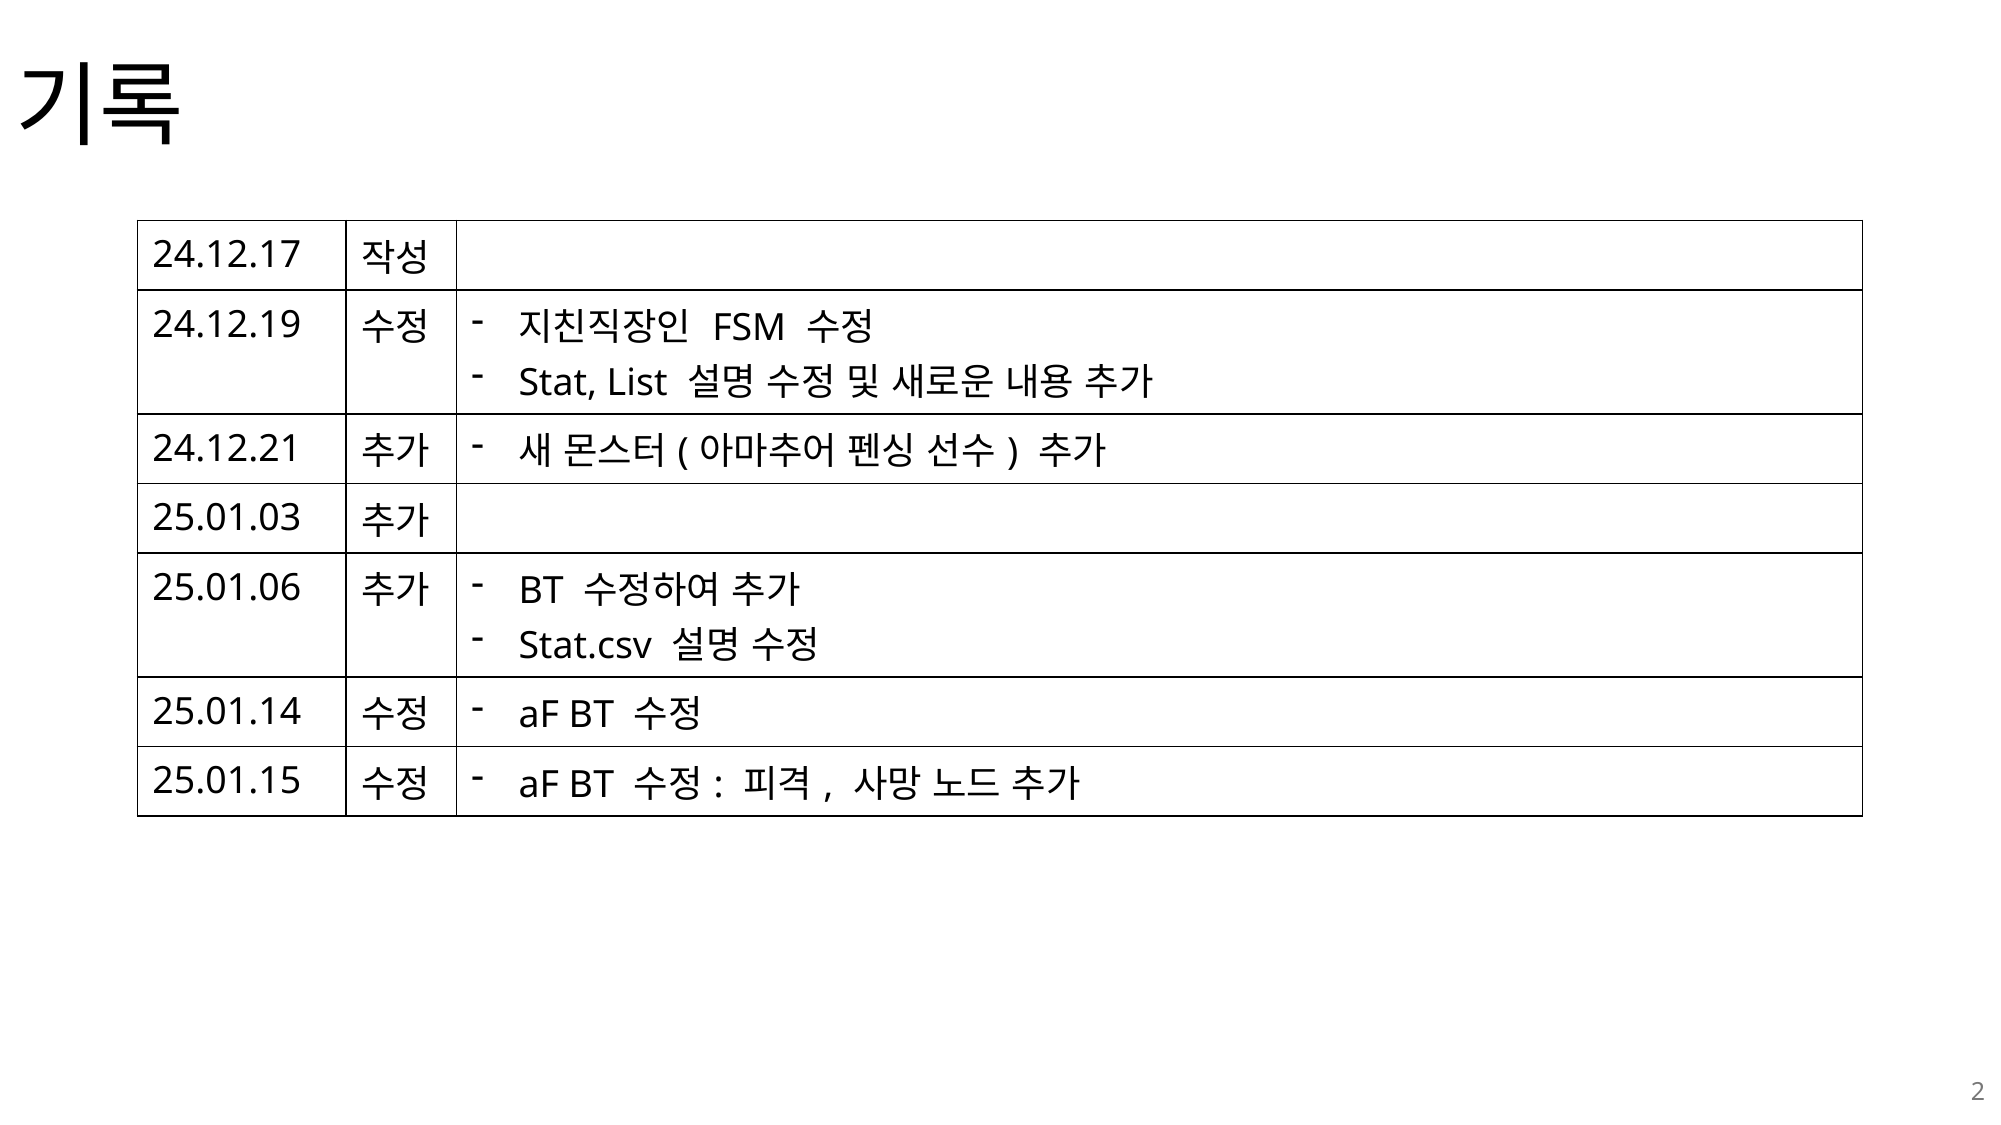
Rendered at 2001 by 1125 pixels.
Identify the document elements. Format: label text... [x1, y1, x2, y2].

table_header 작성 [347, 221, 456, 289]
table_header [457, 221, 1862, 289]
table_header 24.12.17 [138, 221, 345, 289]
table_cell 추가 [347, 554, 456, 676]
table_cell 수정 [347, 678, 456, 746]
table_cell BT 수정하여 추가 Stat.csv 설명 수정 [457, 554, 1862, 676]
table_cell 25.01.14 [138, 678, 345, 746]
table_cell 수정 [347, 291, 456, 413]
table_cell 25.01.06 [138, 554, 345, 676]
table_cell 추가 [347, 484, 456, 552]
table_cell aF BT 수정: 피격, 사망 노드 추가 [457, 747, 1862, 815]
table_cell 25.01.15 [138, 747, 345, 815]
title 기록 [0, 0, 1725, 218]
table_cell 24.12.21 [138, 415, 345, 483]
table_cell 추가 [347, 415, 456, 483]
table_cell [457, 484, 1862, 552]
table_cell 새 몬스터(아마추어 펜싱 선수) 추가 [457, 415, 1862, 483]
table_cell 수정 [347, 747, 456, 815]
table_cell 25.01.03 [138, 484, 345, 552]
slide_number 2 [1550, 1062, 2000, 1122]
table_cell 24.12.19 [138, 291, 345, 413]
table_cell aF BT 수정 [457, 678, 1862, 746]
table_cell 지친직장인 FSM 수정 Stat, List 설명 수정 및 새로운 내용 추가 [457, 291, 1862, 413]
